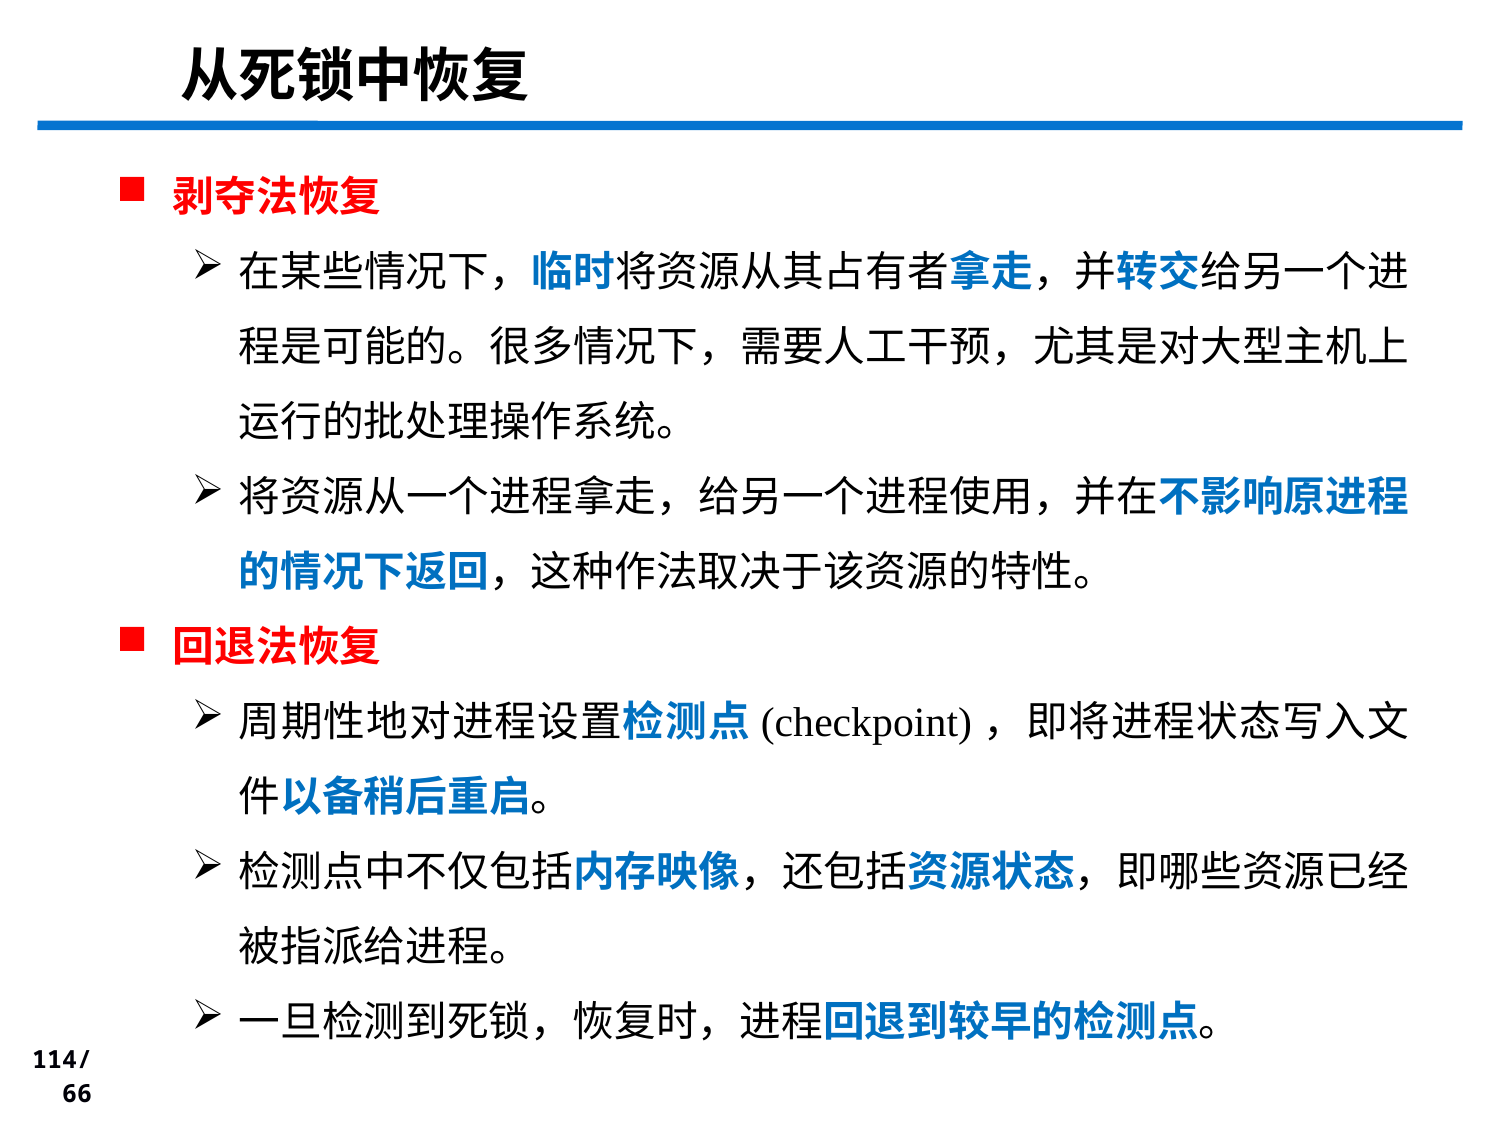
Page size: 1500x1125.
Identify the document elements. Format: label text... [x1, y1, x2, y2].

title 从死锁中恢复 [165, 30, 904, 108]
list 剥夺法恢复 在某些情况下，临时将资源从其占有者拿走，并转交给另一个进程是可能的。很多情况下，需要人工干预，尤其是对大型主机上运行的批处理操作系统。 将资源从一个进程拿走，给另一个进程使用，并在不影响原进程的情况下返回，这种作法取决于该资源的特性。 回退法恢复 周期性地对进程设置检测点(checkpoint)，即将进程状态写入文件以备稍后重启。 检测点中不仅包括内存映像，还包括资源状态，即哪些资源已经被指派给进程。 一旦检测到死锁，恢复时，进程回退到较早的检测点。 [101, 136, 1425, 1065]
